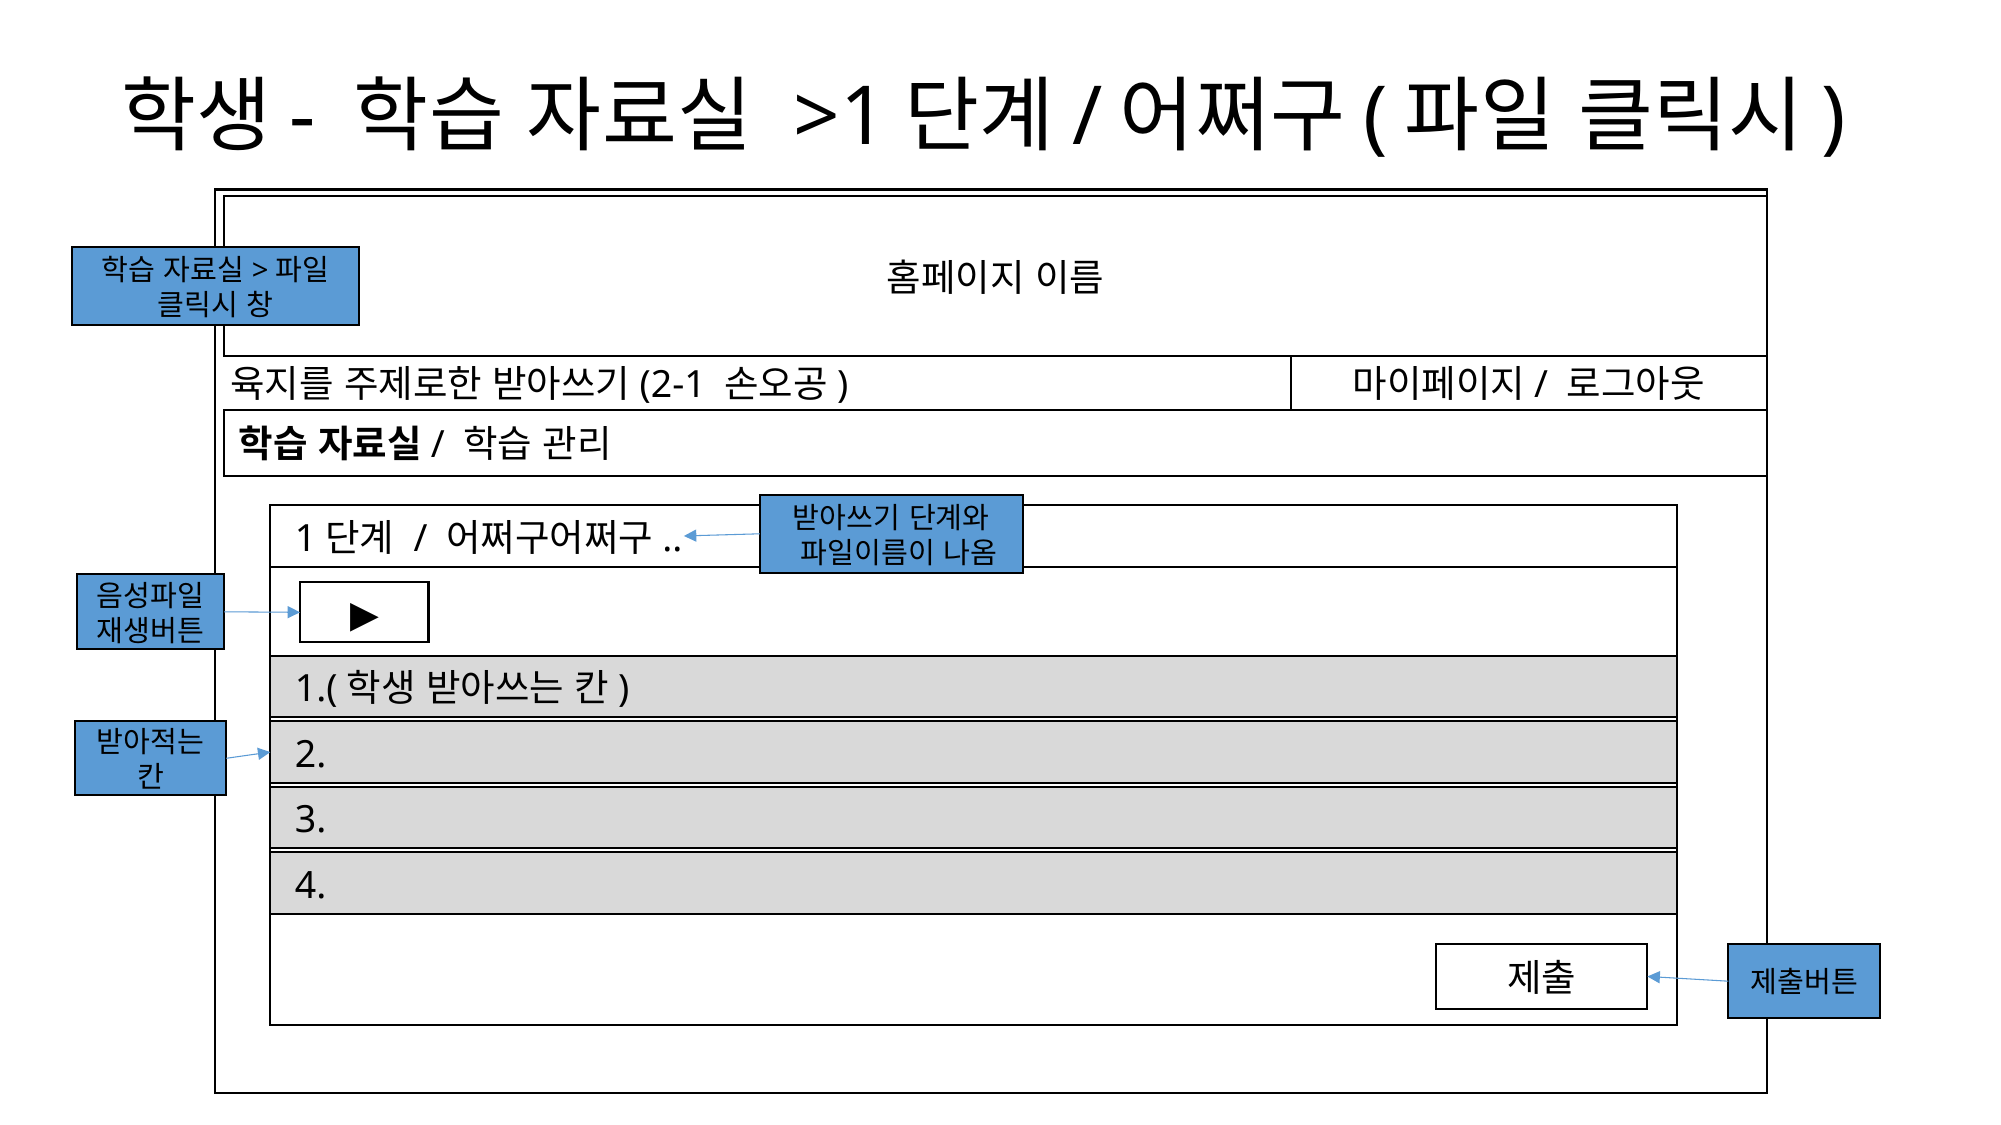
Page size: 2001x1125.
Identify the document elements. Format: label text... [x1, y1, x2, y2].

text_box [214, 759, 1768, 1094]
text_box 1단계 / 어쩌구어쩌구.. [1024, 504, 1678, 568]
text_box 1.(학생 받아쓰는 칸) [269, 655, 1678, 718]
text_box [269, 915, 1678, 1026]
text_box 제출 [1435, 943, 1648, 1010]
text_box 제출버튼 [1727, 943, 1881, 1019]
text_box 1단계 / 어쩌구어쩌구.. [269, 504, 759, 568]
text_box 음성파일 재생버튼 [76, 573, 225, 650]
text_box 2. [269, 720, 1678, 784]
text_box [269, 568, 1678, 655]
text_box [214, 326, 1768, 976]
text_box 받아적는 칸 [74, 720, 227, 796]
text_box 3. [269, 786, 1678, 849]
text_box 마이페이지/ 로그아웃 [1290, 355, 1768, 409]
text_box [1647, 976, 1729, 982]
text_box 육지를 주제로한 받아쓰기(2-1 손오공) [215, 352, 1282, 413]
text_box 4. [269, 851, 1678, 915]
text_box ▶ [299, 581, 430, 643]
text_box 학습 자료실/ 학습 관리 [223, 409, 1768, 477]
text_box [214, 188, 1768, 246]
text_box 홈페이지 이름 [223, 195, 1768, 357]
text_box 학습 자료실>파일 클릭시 창 [71, 246, 360, 326]
title 학생- 학습 자료실 >1단계/어쩌구(파일 클릭시) [106, 65, 1877, 171]
text_box 받아쓰기 단계와 파일이름이 나옴 [759, 494, 1024, 574]
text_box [226, 752, 271, 759]
